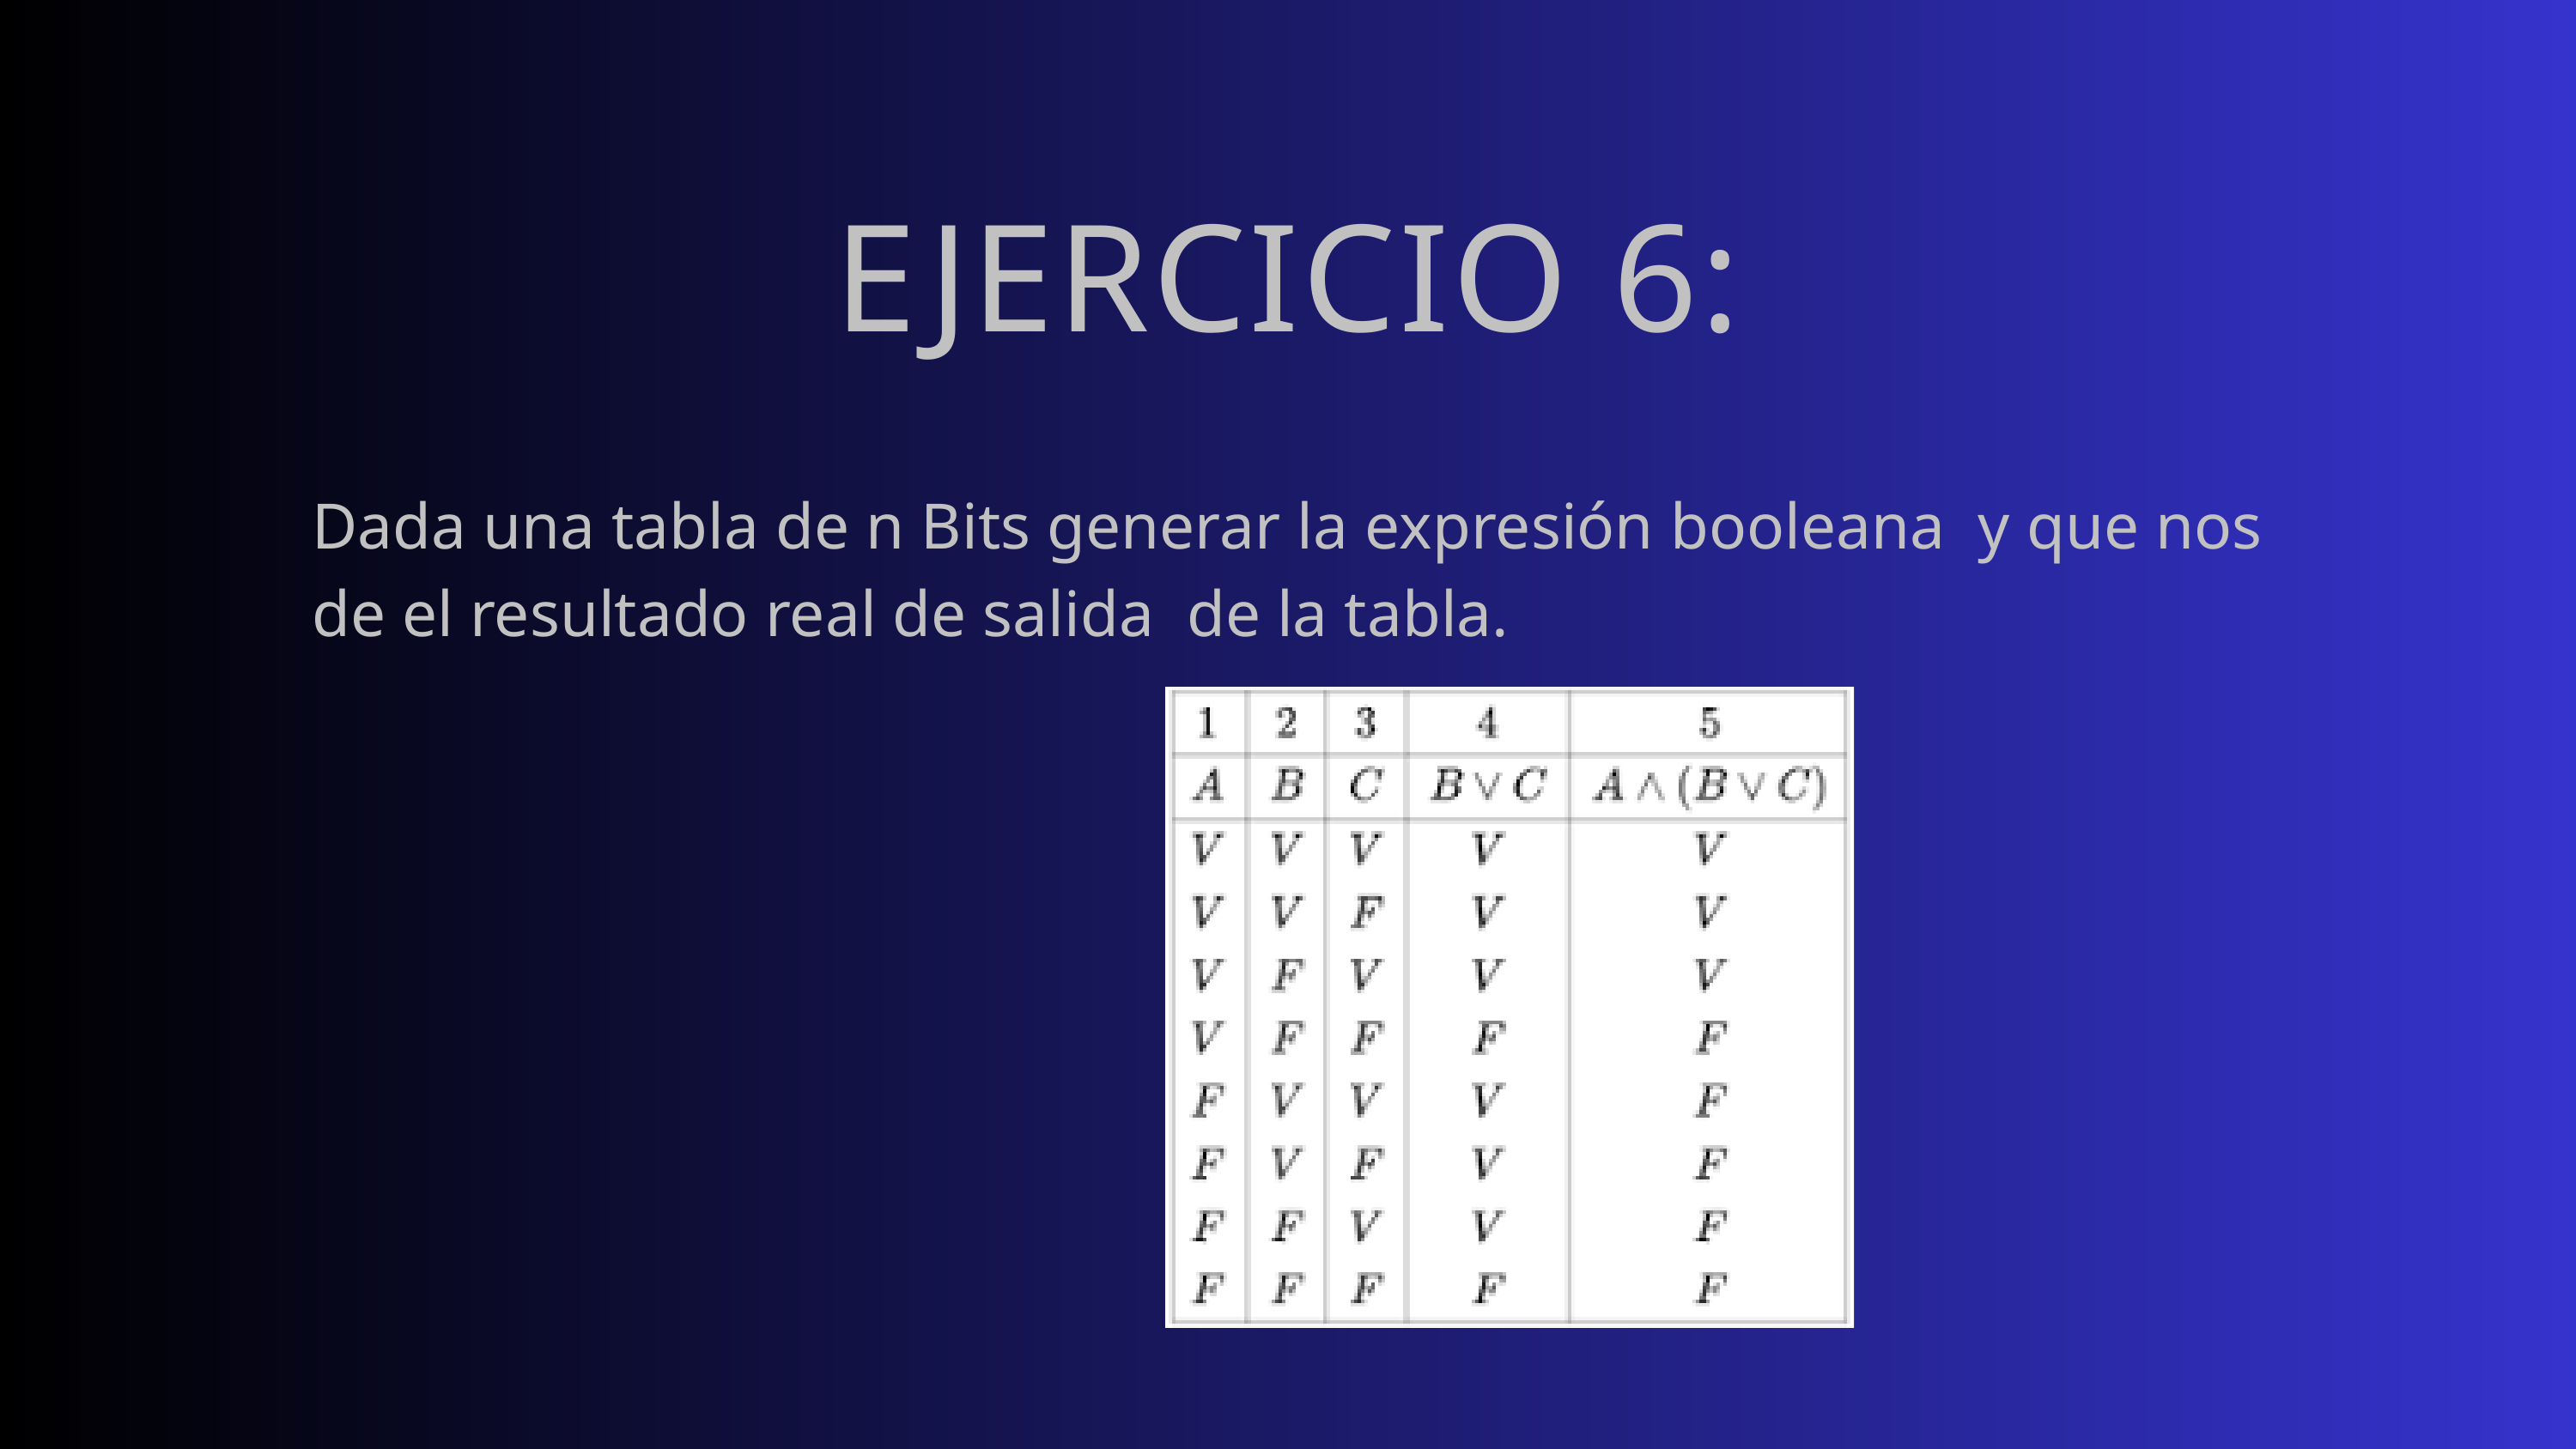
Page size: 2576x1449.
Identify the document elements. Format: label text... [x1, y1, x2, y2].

text_box EJERCICIO 6: [406, 213, 2170, 362]
text_box [1165, 687, 1855, 1328]
text_box Dada una tabla de n Bits generar la expresión booleana y que nos de el resultado real de salida de la tabla. [312, 473, 2264, 649]
